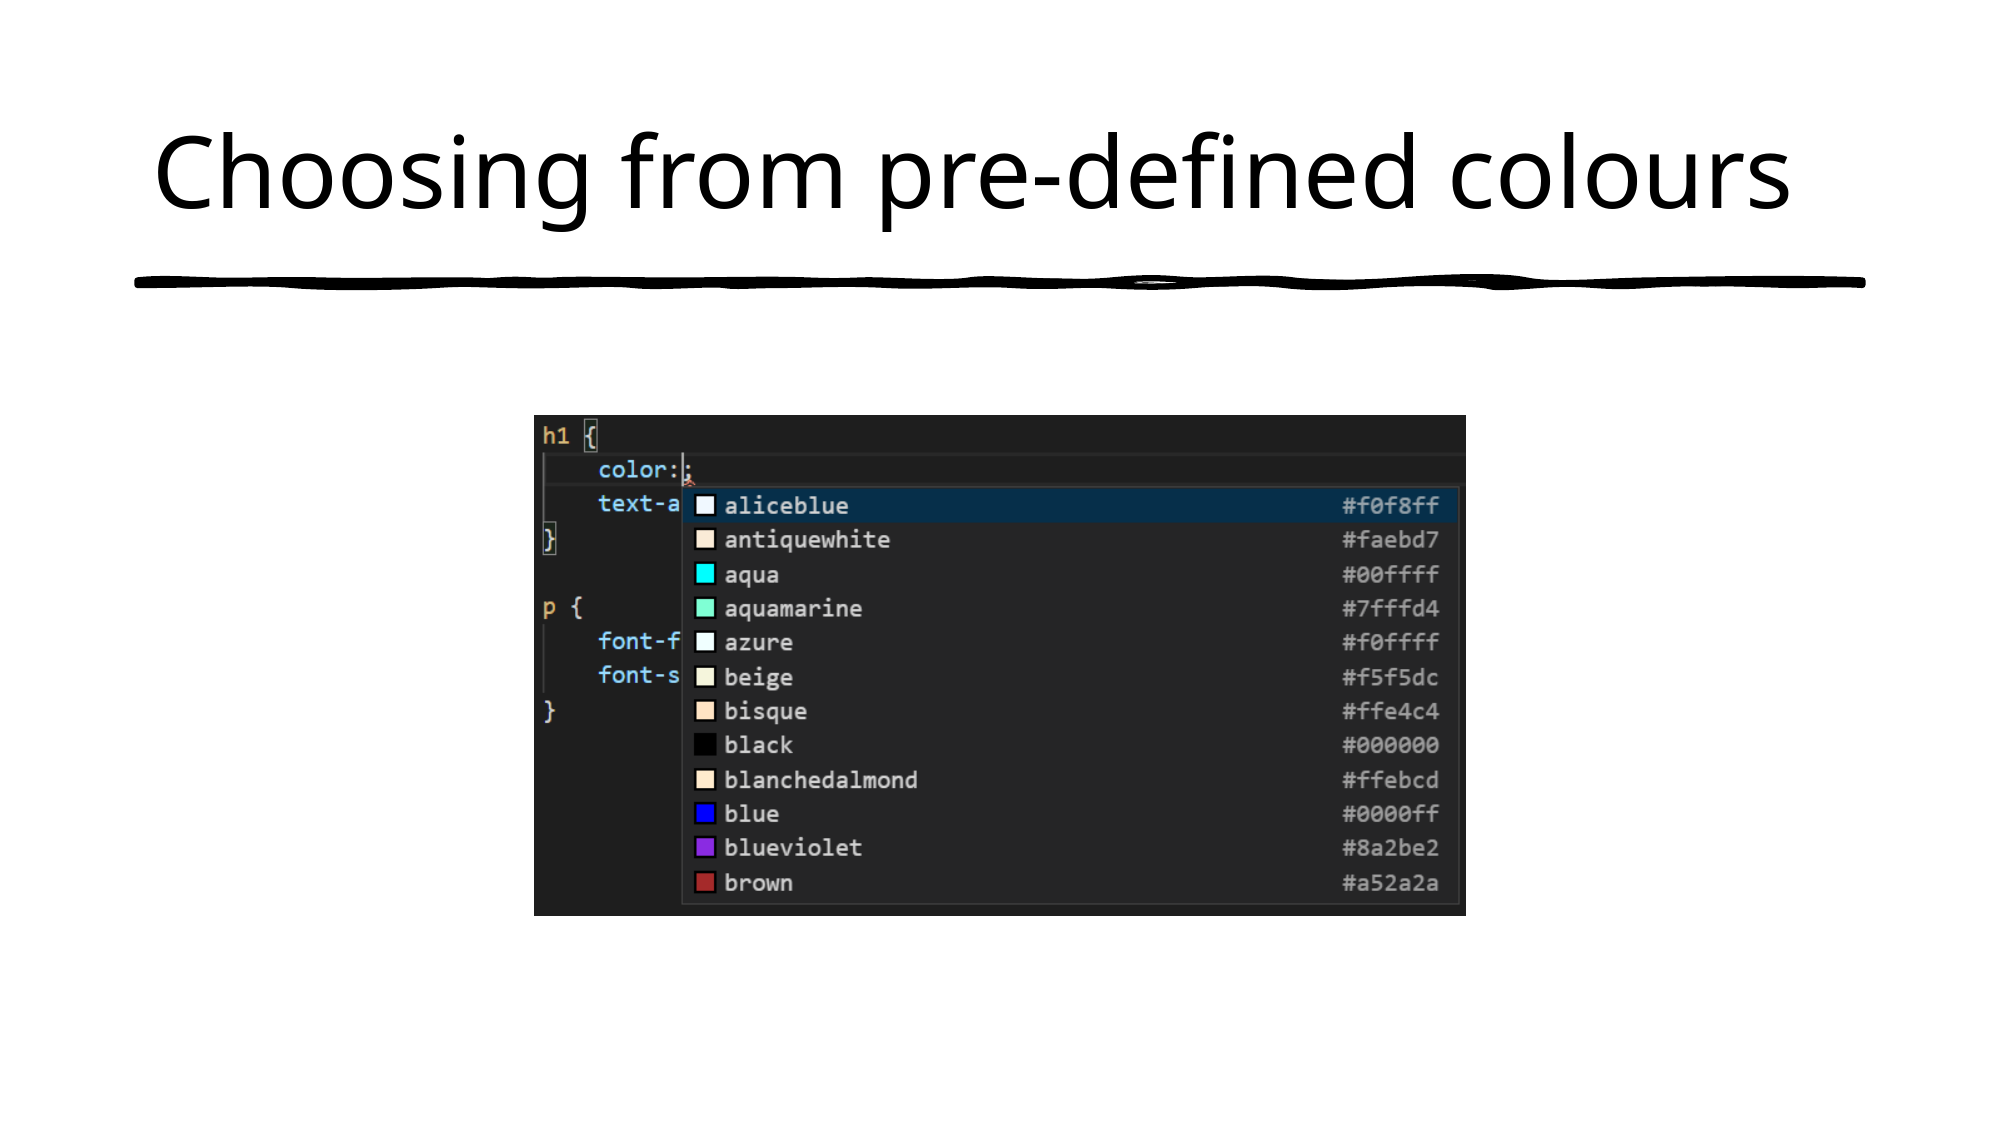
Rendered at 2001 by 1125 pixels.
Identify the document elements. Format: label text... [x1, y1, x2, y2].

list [534, 415, 1466, 916]
title Choosing from pre-defined colours [137, 59, 1863, 278]
